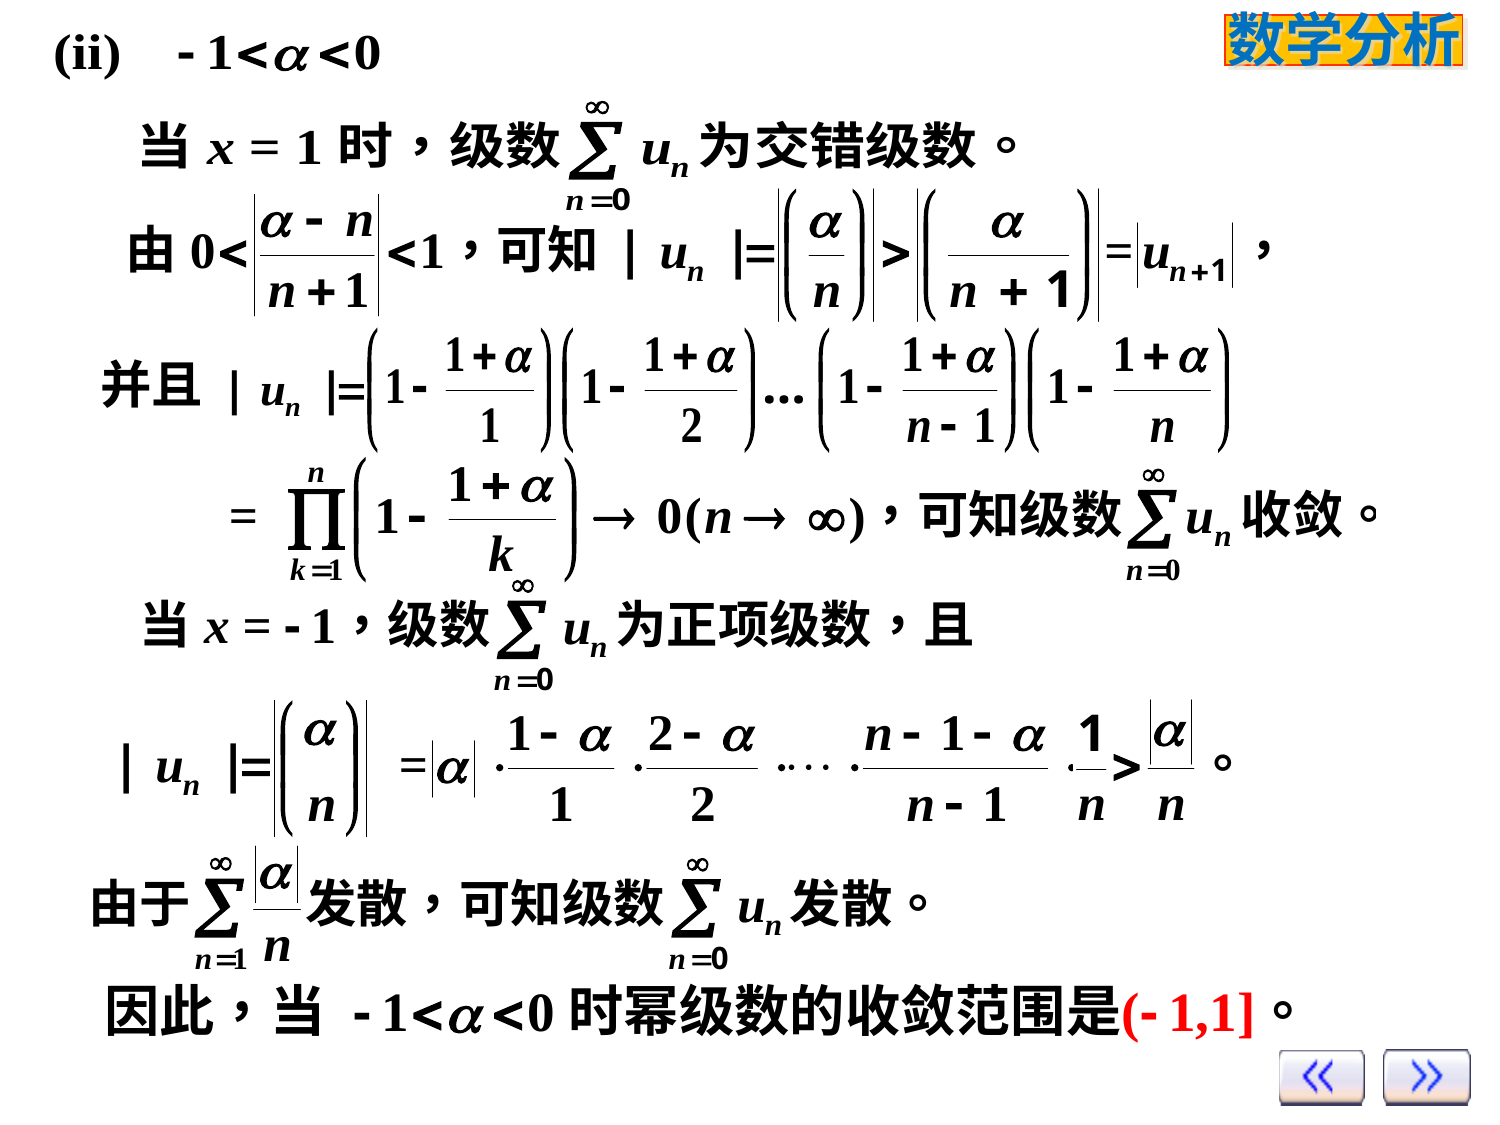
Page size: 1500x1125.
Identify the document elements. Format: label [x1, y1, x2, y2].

text_box [88, 562, 1282, 974]
picture [1279, 1050, 1365, 1106]
text_box [100, 184, 1376, 594]
picture [1383, 1049, 1471, 1106]
text_box [76, 975, 1336, 1070]
text_box [52, 18, 1032, 215]
